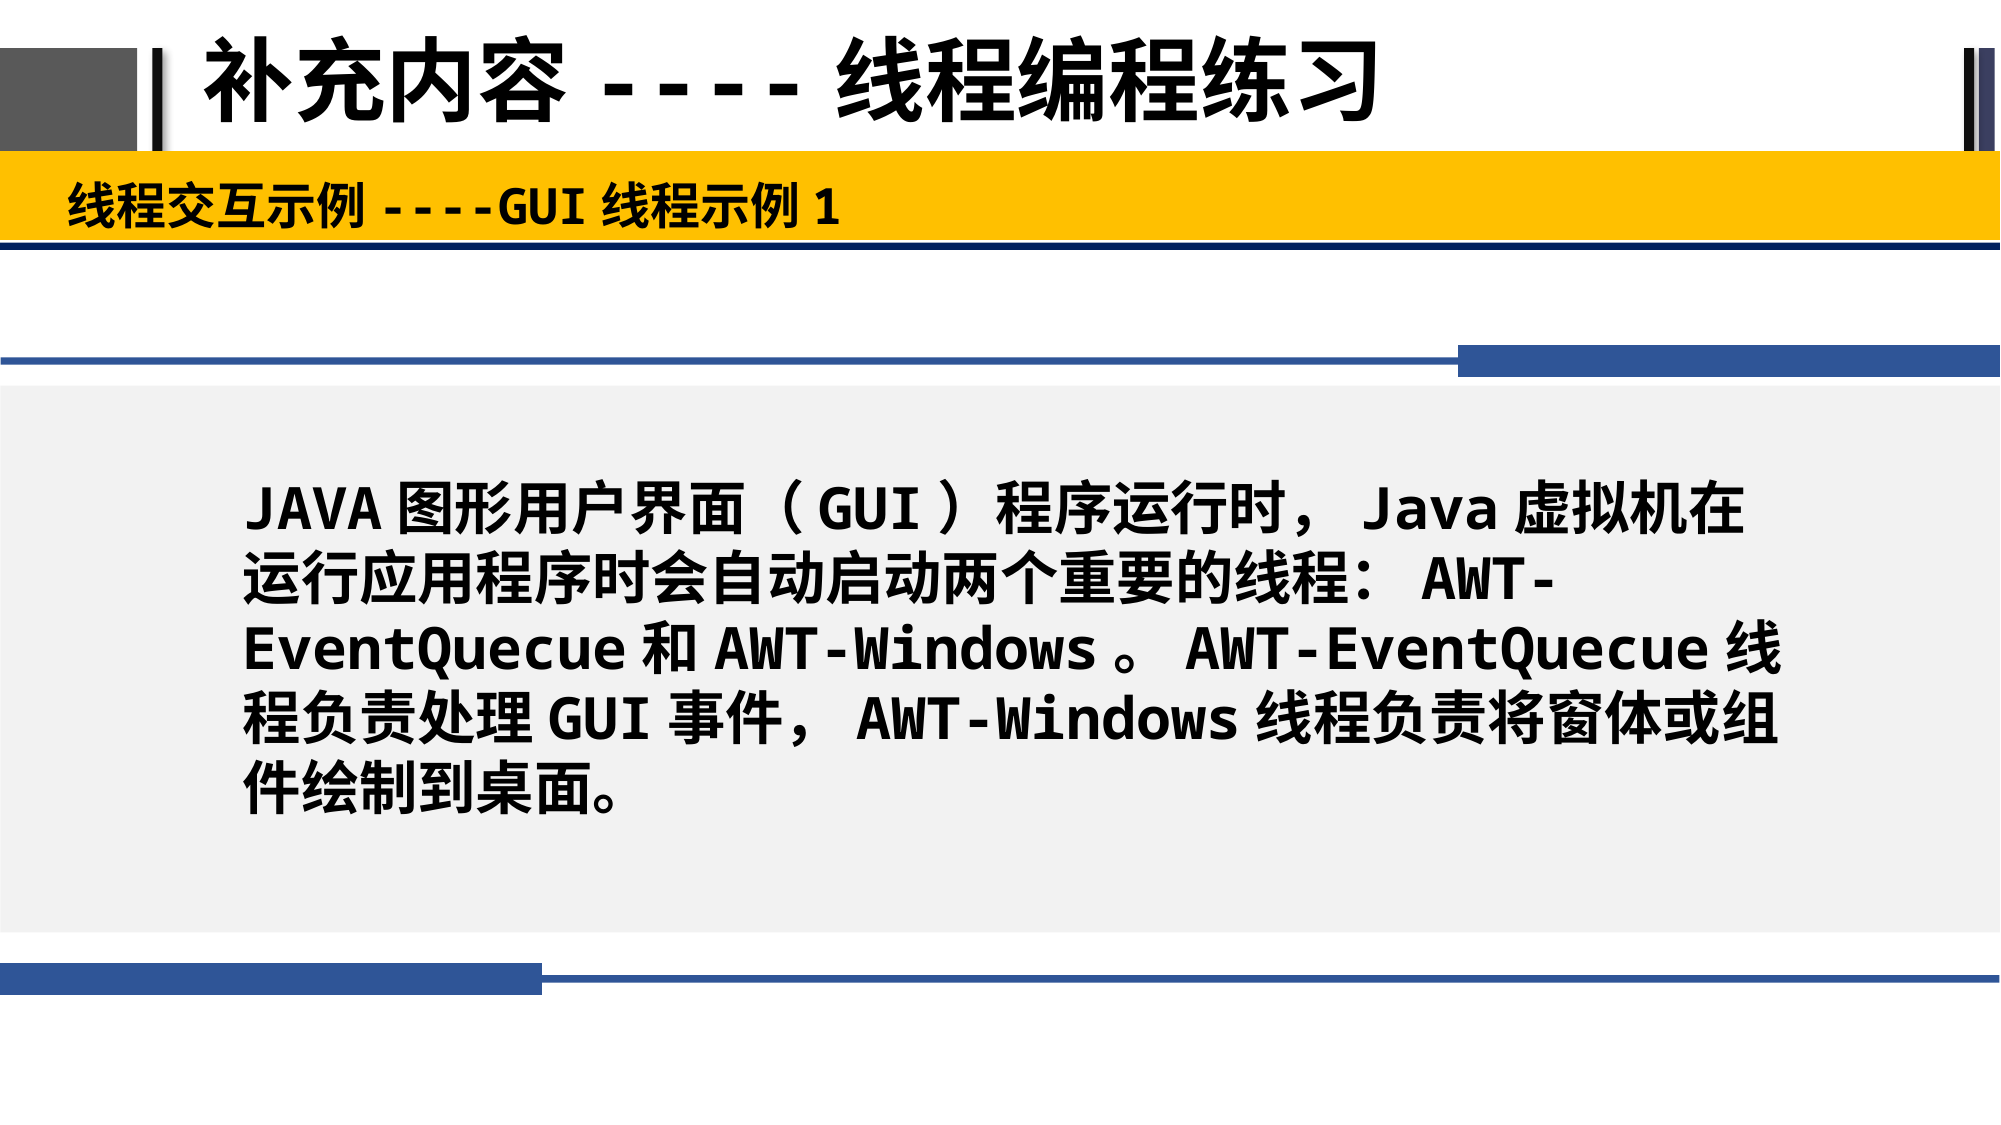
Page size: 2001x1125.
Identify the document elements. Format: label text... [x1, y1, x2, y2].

text_box [0, 385, 2000, 933]
title 补充内容----线程编程练习 [187, 2, 1459, 151]
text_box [0, 151, 2000, 241]
text_box JAVA图形用户界面（GUI）程序运行时，Java虚拟机在运行应用程序时会自动启动两个重要的线程：AWT-EventQuecue和AWT-Windows。AWT-EventQuecue线程负责处理GUI事件，AWT-Windows线程负责将窗体或组件绘制到桌面。 [228, 463, 1812, 829]
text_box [0, 962, 2000, 995]
text_box [0, 242, 2000, 251]
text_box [0, 344, 2000, 377]
